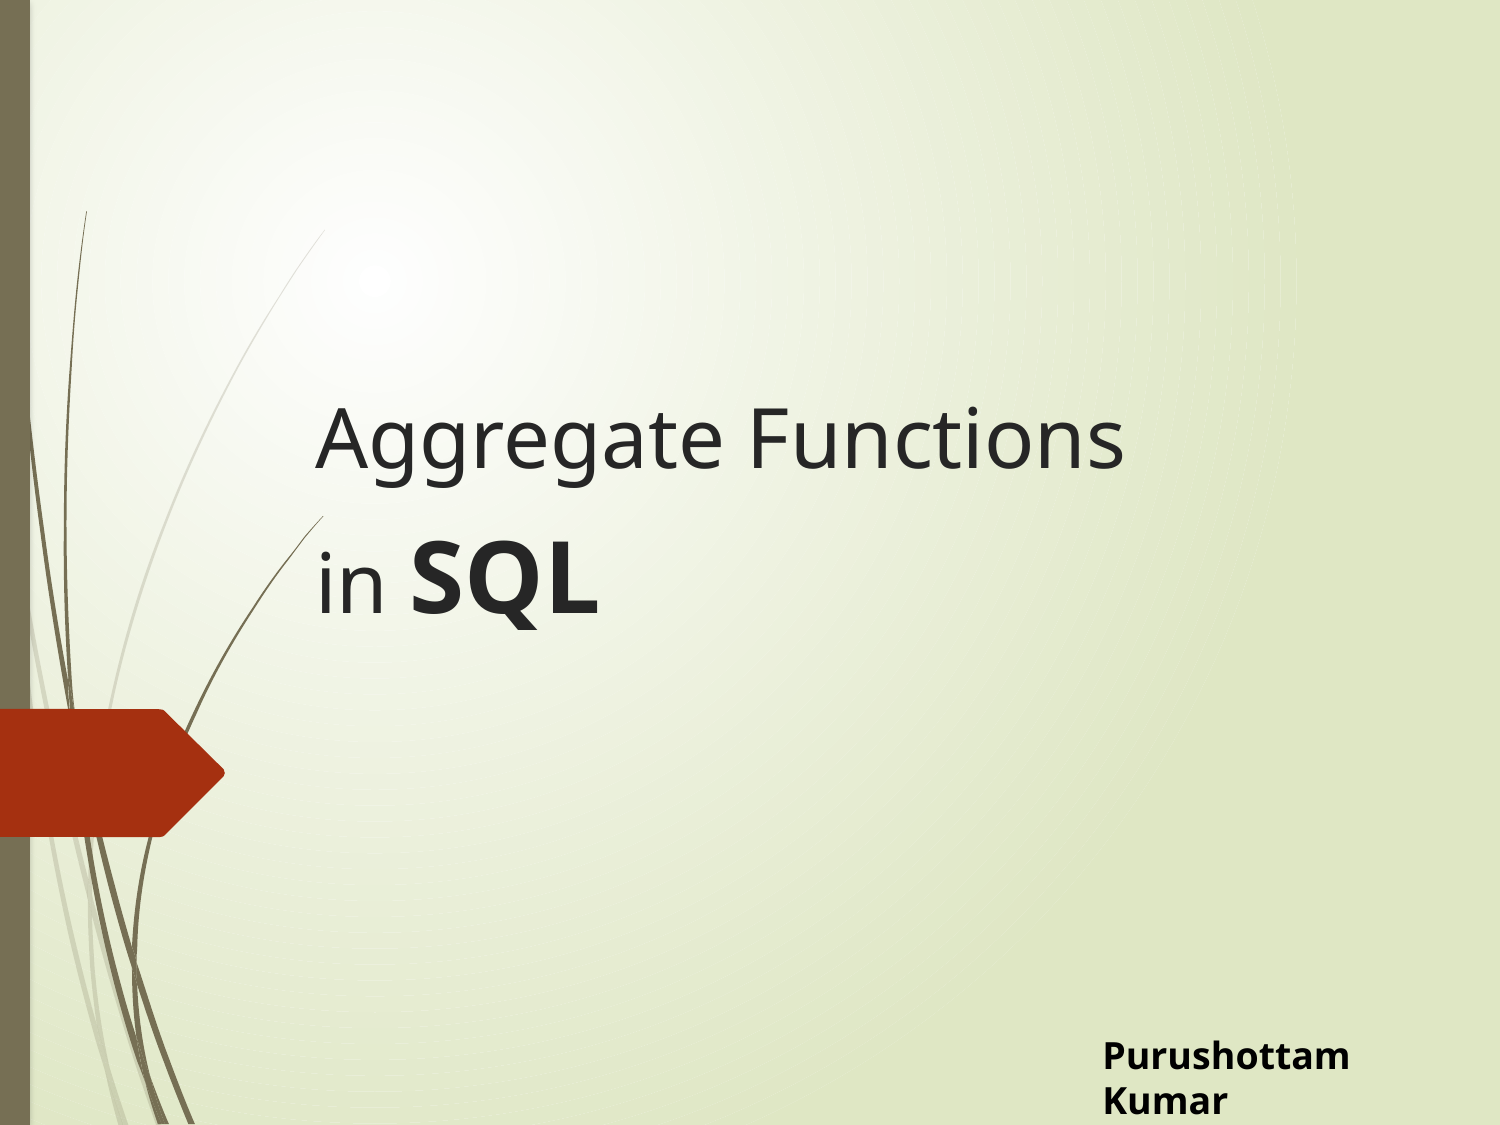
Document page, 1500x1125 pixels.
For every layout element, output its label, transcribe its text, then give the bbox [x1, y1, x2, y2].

text_box Purushottam Kumar [1087, 1024, 1475, 1125]
title Aggregate Functions in SQL [300, 262, 1363, 757]
